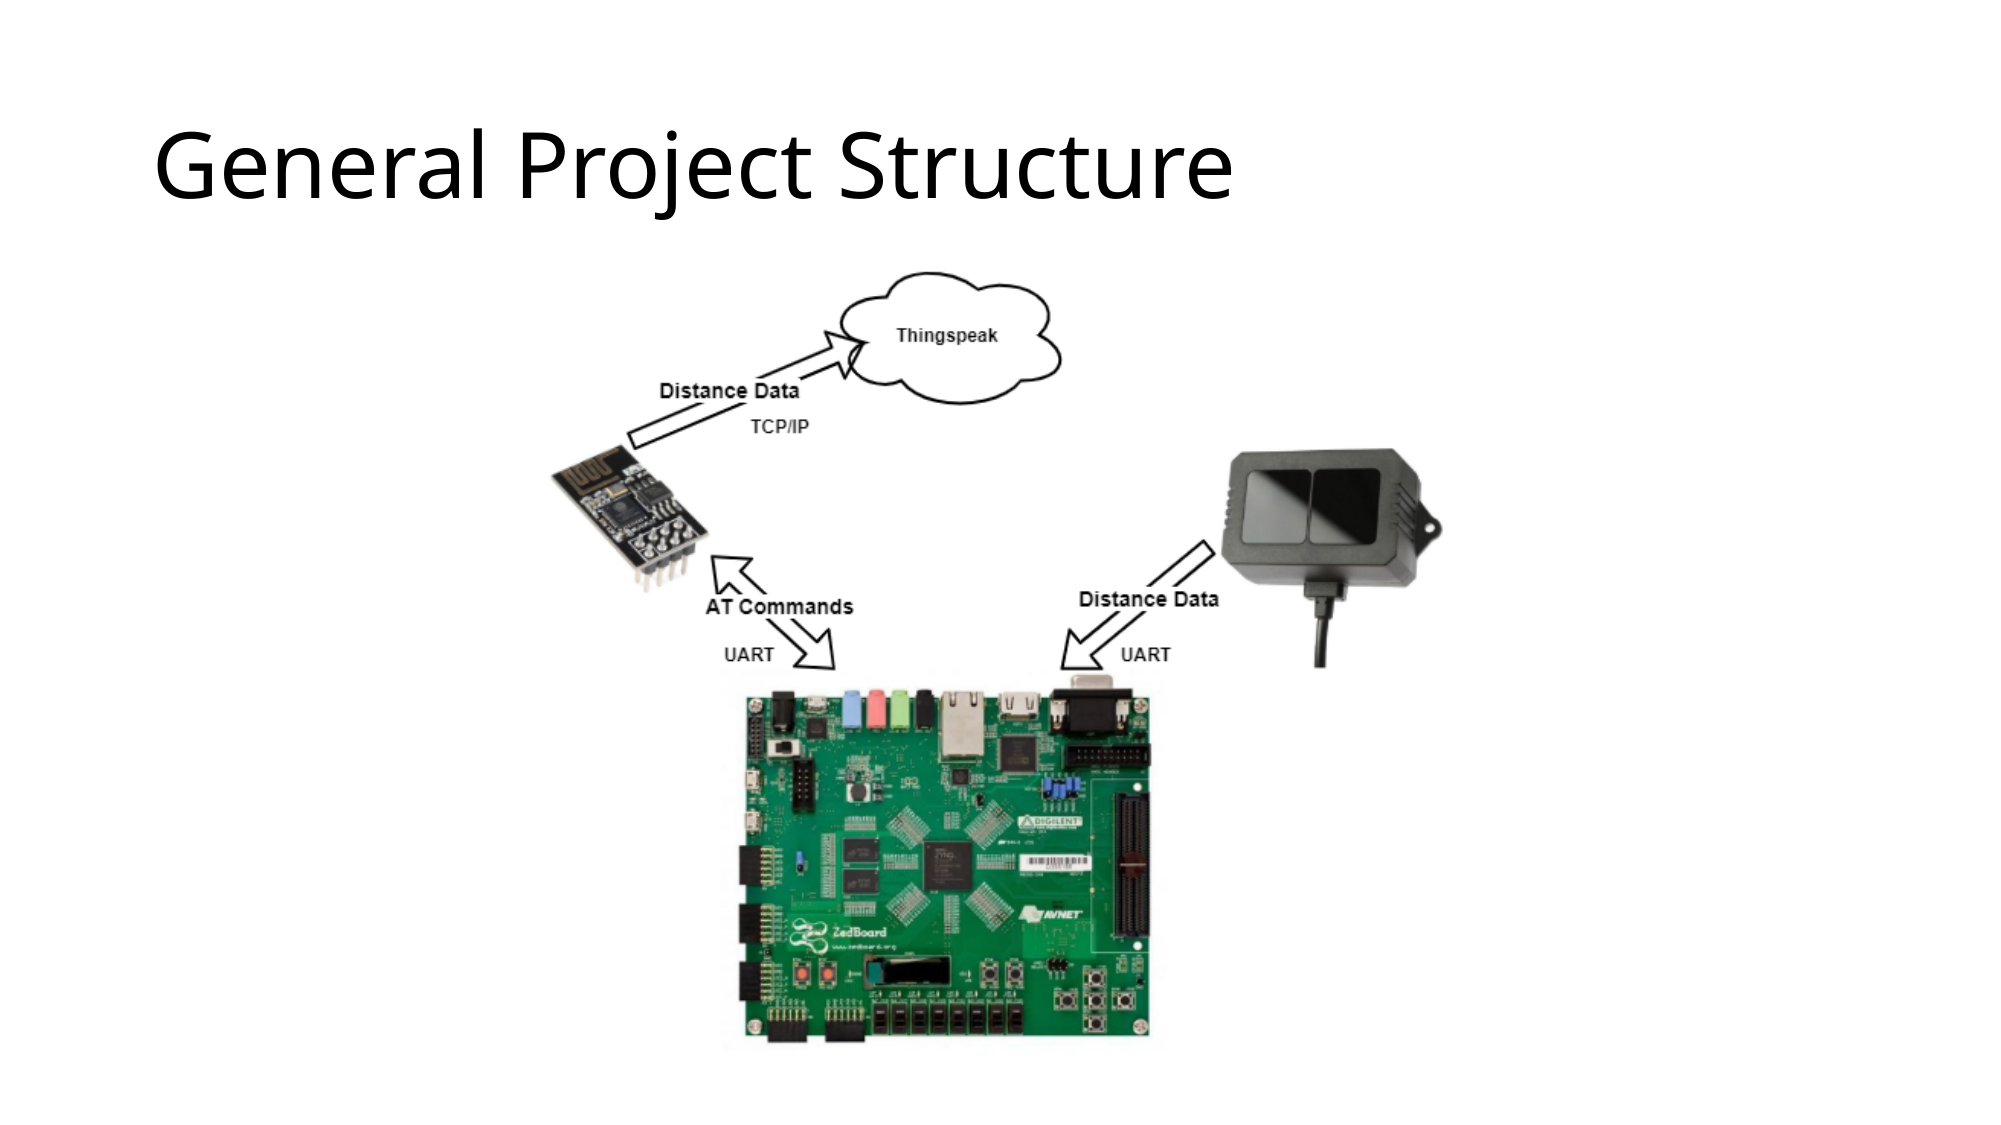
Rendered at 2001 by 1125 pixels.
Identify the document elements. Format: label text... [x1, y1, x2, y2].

title General Project Structure [137, 59, 1863, 278]
picture [549, 257, 1450, 1066]
